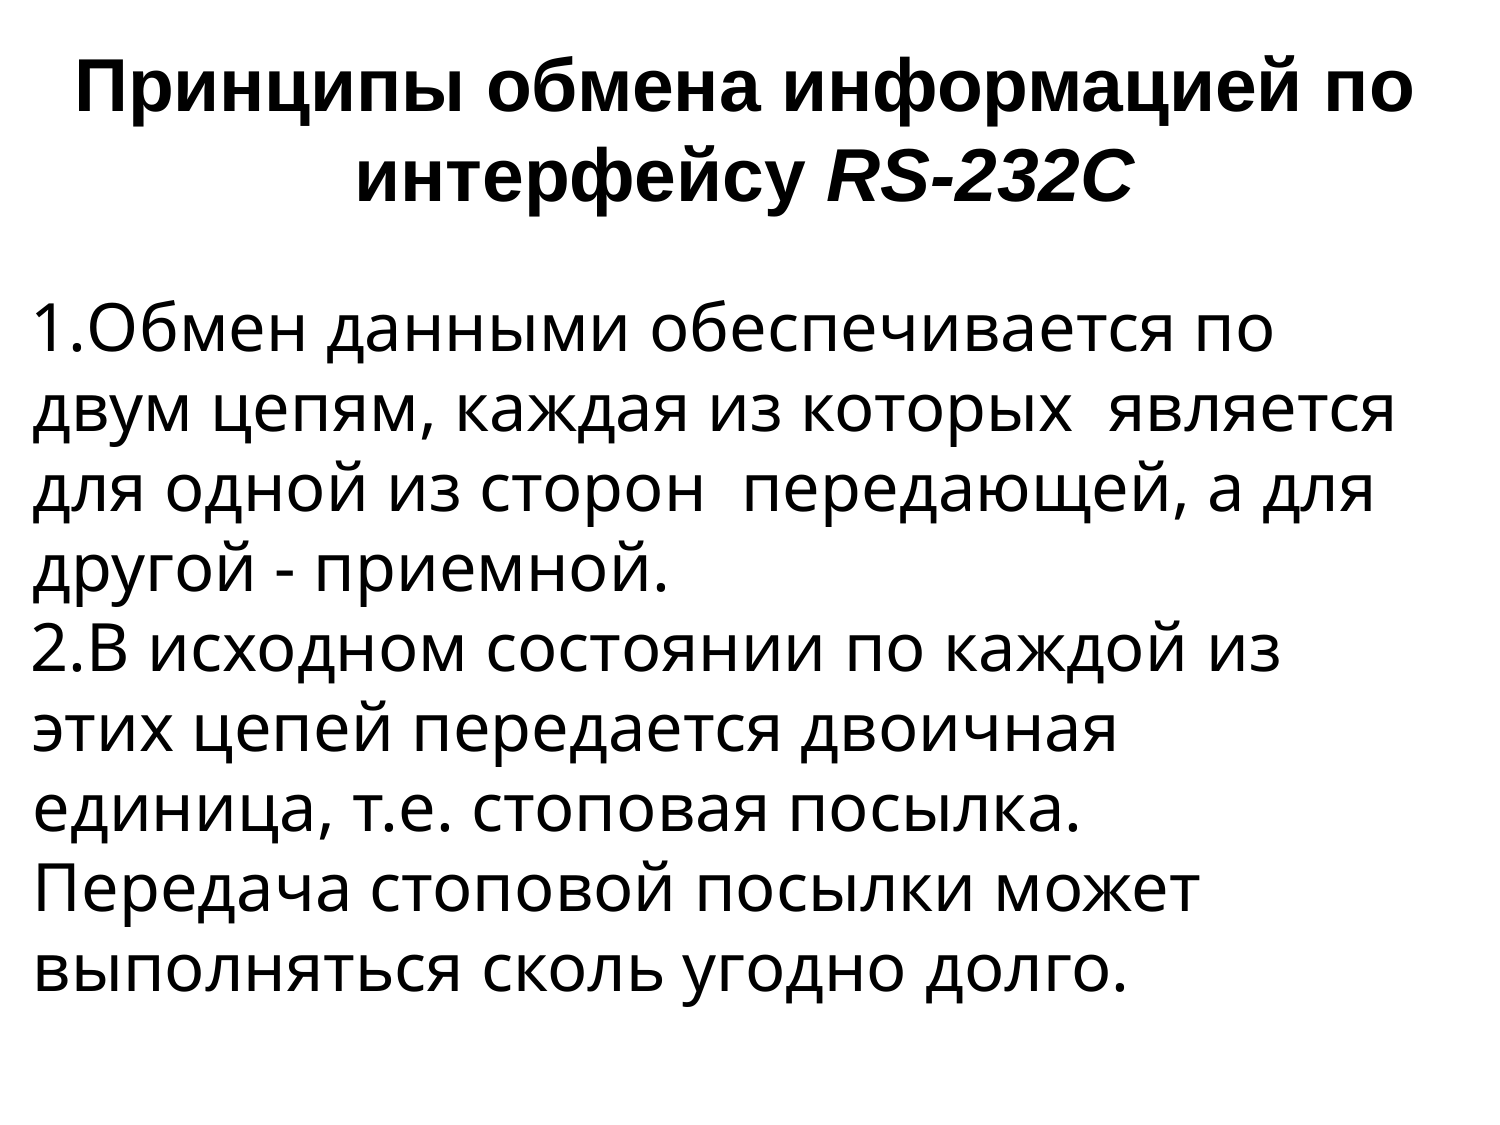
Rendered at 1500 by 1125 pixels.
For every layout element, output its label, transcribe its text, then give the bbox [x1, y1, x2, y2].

text_box Обмен данными обеспечивается по двум цепям, каждая из которых является для одной из сторон передающей, а для другой - приемной. В исходном состоянии по каждой из этих цепей передается двоичная единица, т.е. стоповая посылка. Передача стоповой посылки может выполняться сколь угодно долго. [30, 285, 1413, 1005]
title Принципы обмена информацией по интерфейсу RS-232C [68, 36, 1421, 225]
